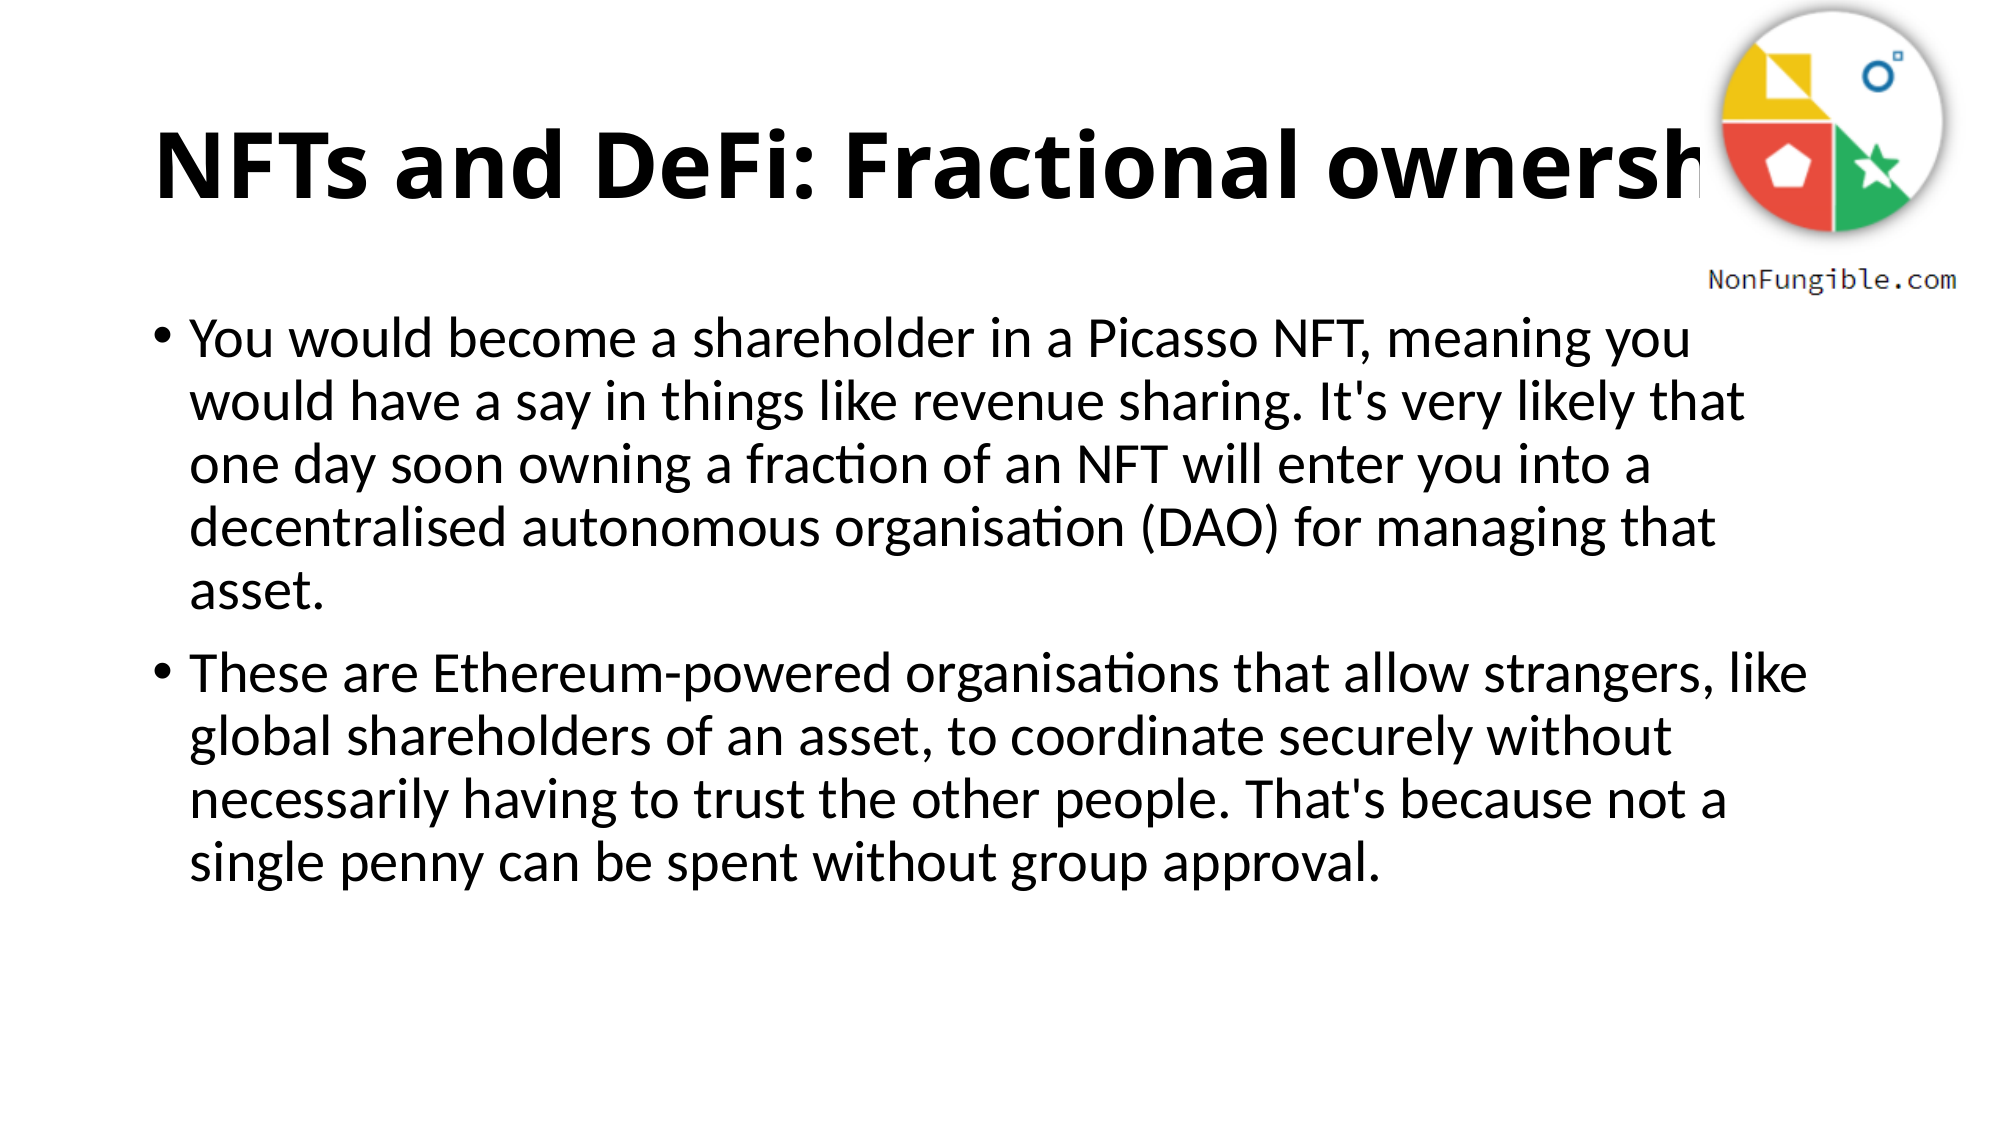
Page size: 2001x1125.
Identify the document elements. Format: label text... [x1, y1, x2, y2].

list You would become a shareholder in a Picasso NFT, meaning you would have a say in things like revenue sharing. It's very likely that one day soon owning a fraction of an NFT will enter you into a decentralised autonomous organisation (DAO) for managing that asset. These are Ethereum-powered organisations that allow strangers, like global shareholders of an asset, to coordinate securely without necessarily having to trust the other people. That's because not a single penny can be spent without group approval. [137, 299, 1863, 1014]
picture [1700, 0, 1967, 300]
title NFTs and DeFi: Fractional ownership [137, 59, 1700, 278]
